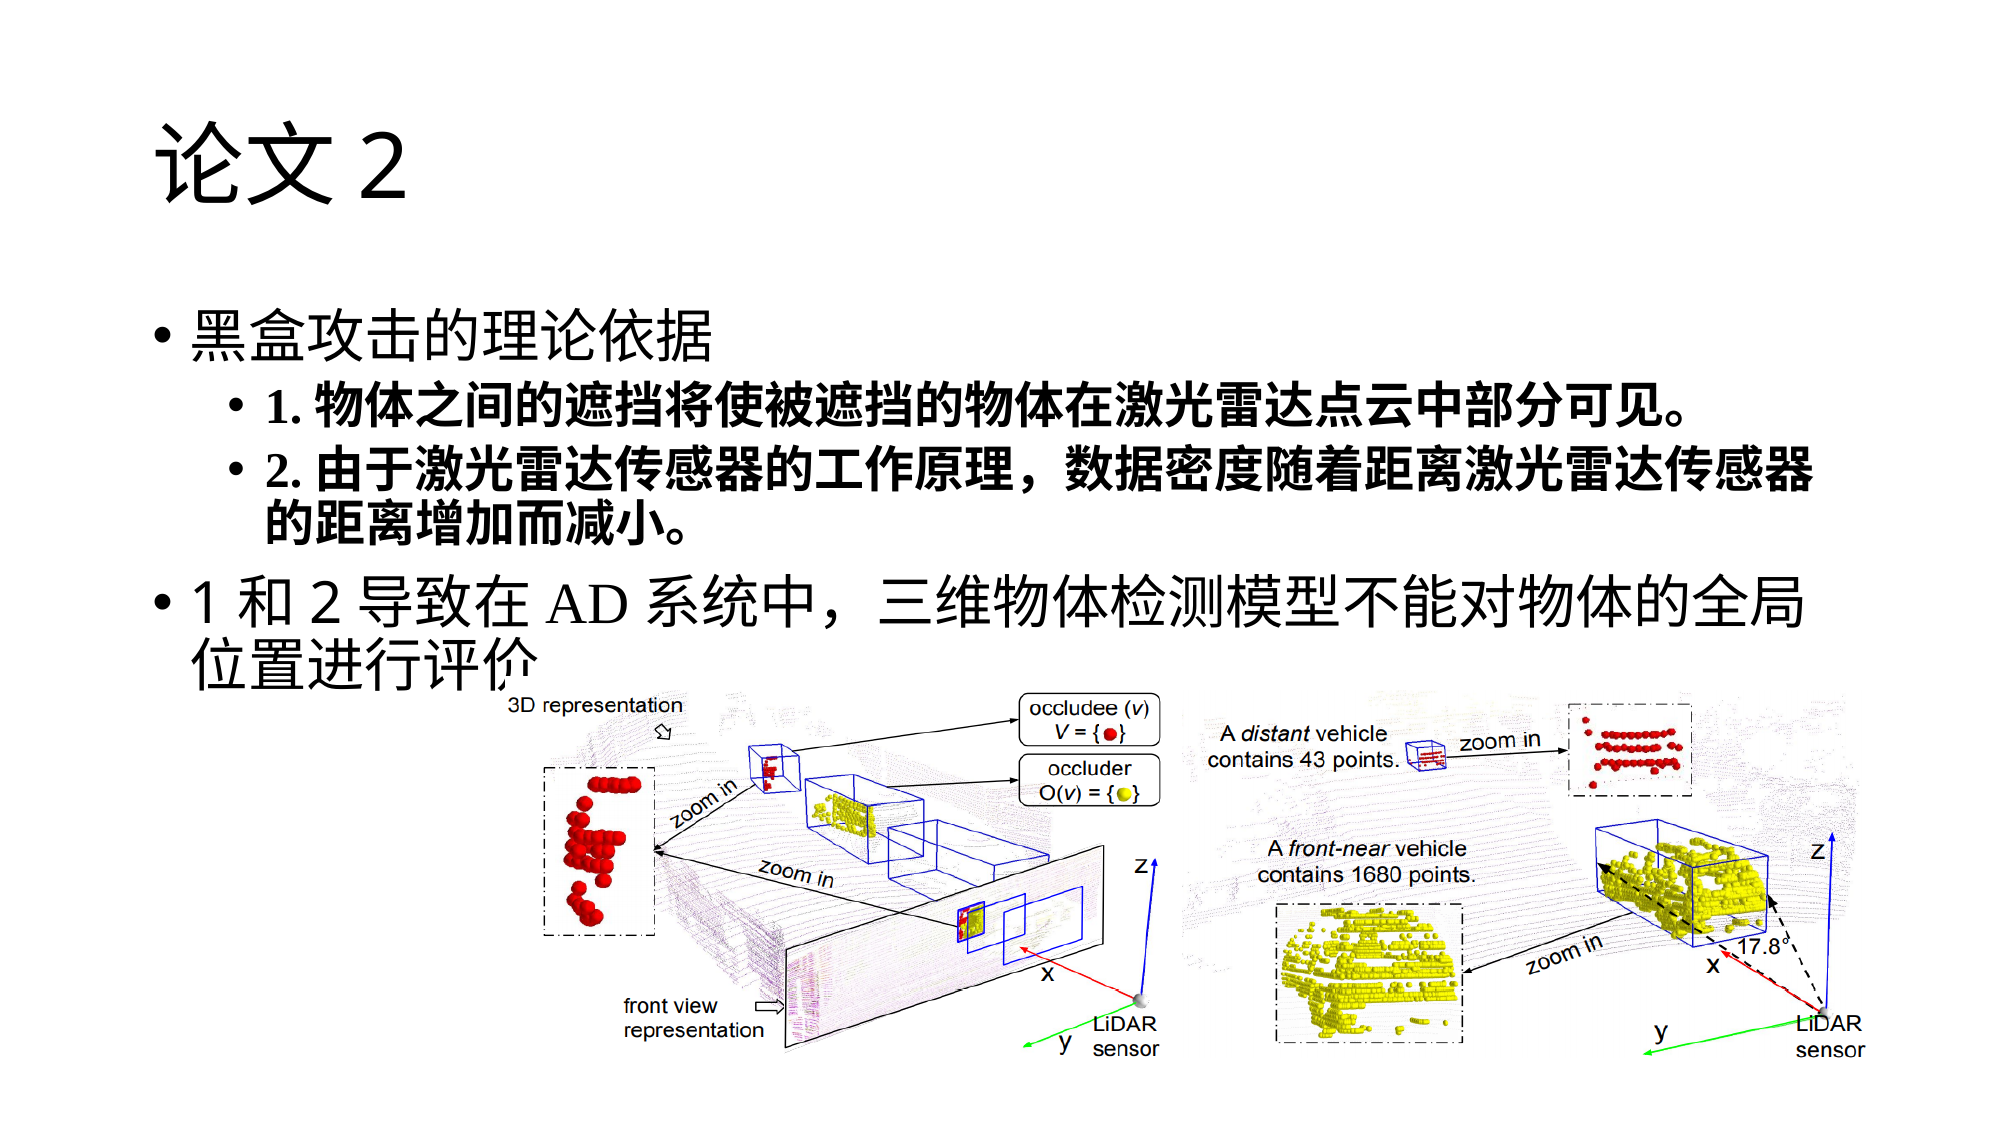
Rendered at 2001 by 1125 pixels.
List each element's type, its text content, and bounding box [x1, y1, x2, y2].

picture [505, 676, 1882, 1071]
title 论文2 [137, 59, 1863, 278]
list 黑盒攻击的理论依据 1.物体之间的遮挡将使被遮挡的物体在激光雷达点云中部分可见。 2.由于激光雷达传感器的工作原理，数据密度随着距离激光雷达传感器的距离增加而减小。 1和2导致在AD系统中，三维物体检测模型不能对物体的全局位置进行评价 [137, 299, 1863, 1014]
